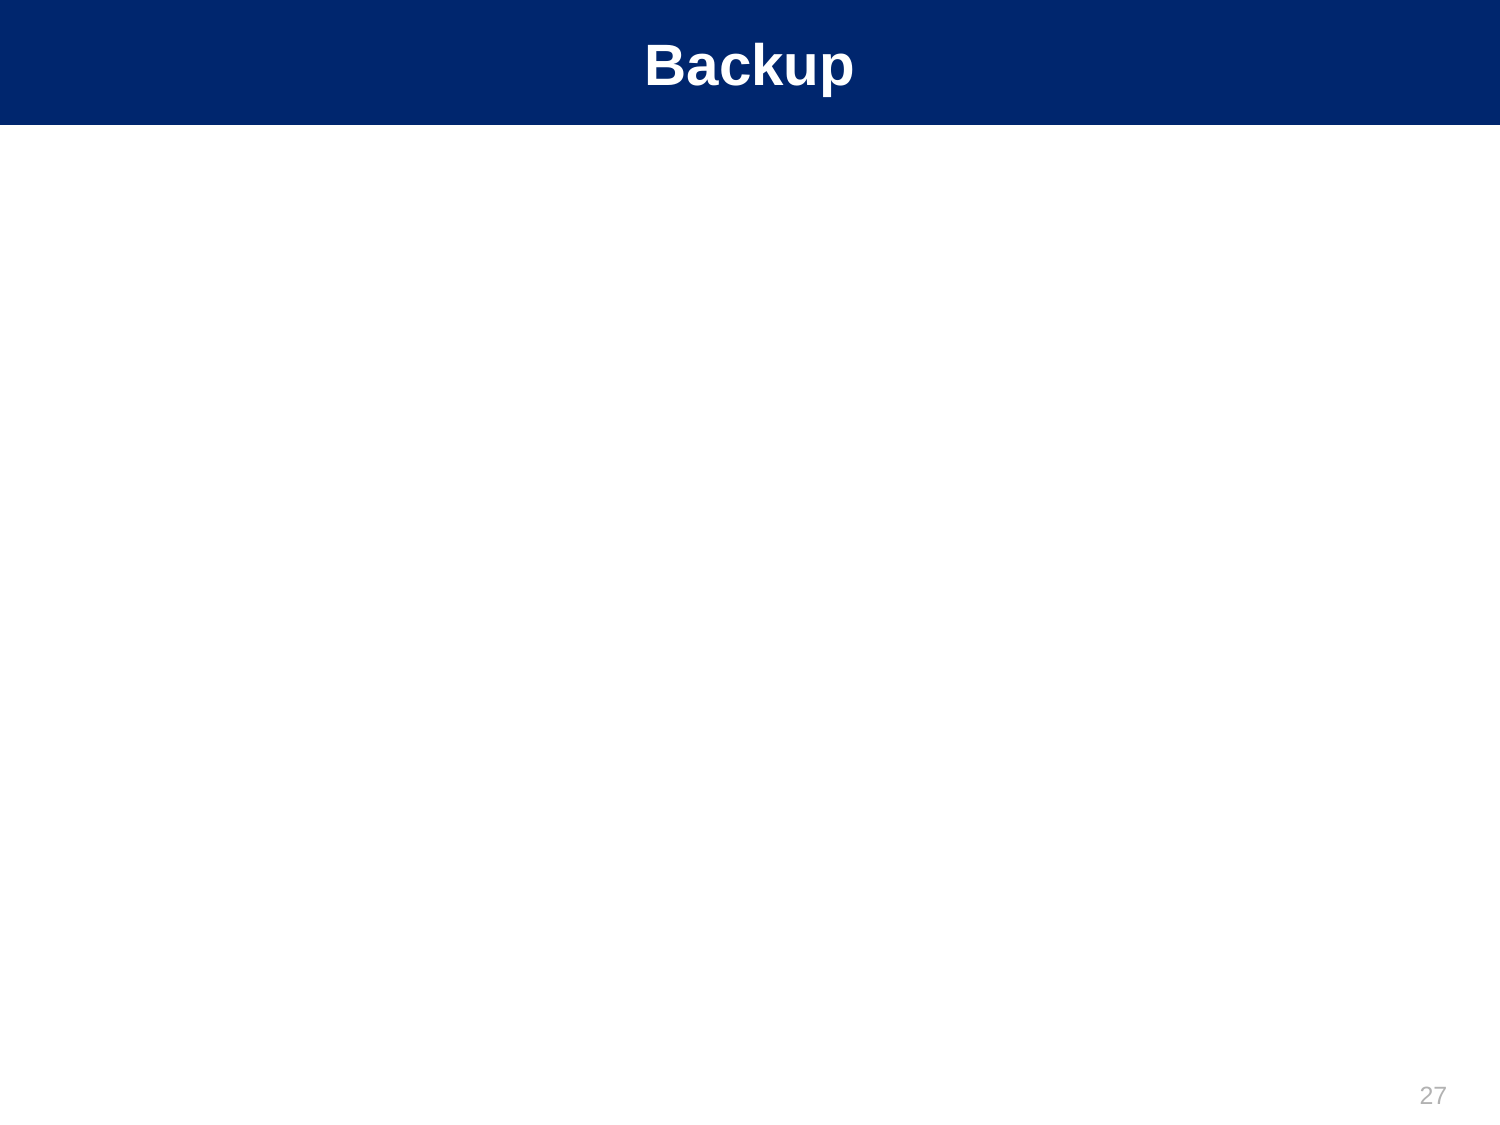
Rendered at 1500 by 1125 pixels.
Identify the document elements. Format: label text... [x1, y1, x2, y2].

title Backup [0, 0, 1500, 126]
slide_number 27 [1112, 1065, 1463, 1125]
